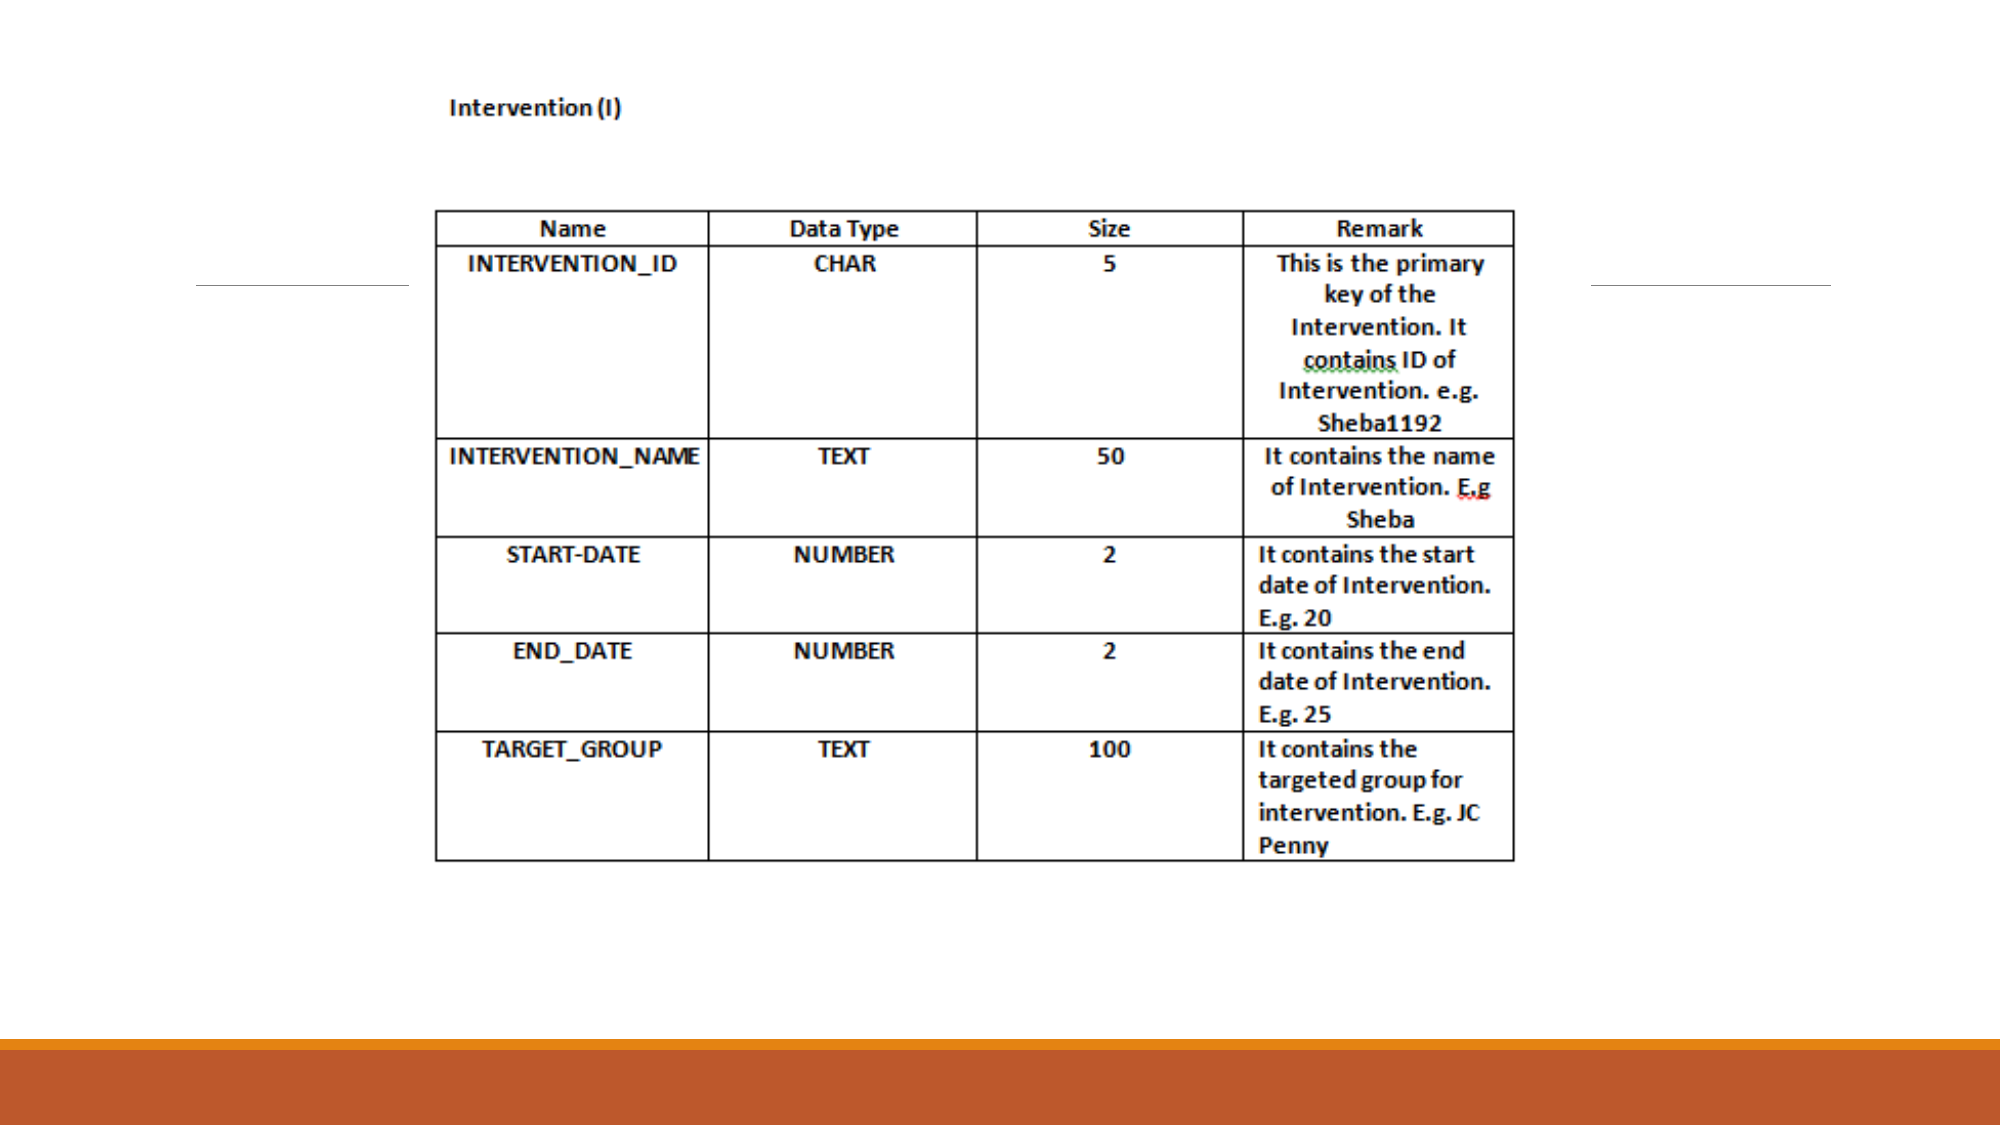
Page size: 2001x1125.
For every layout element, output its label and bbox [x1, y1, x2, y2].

picture [408, 17, 1592, 936]
